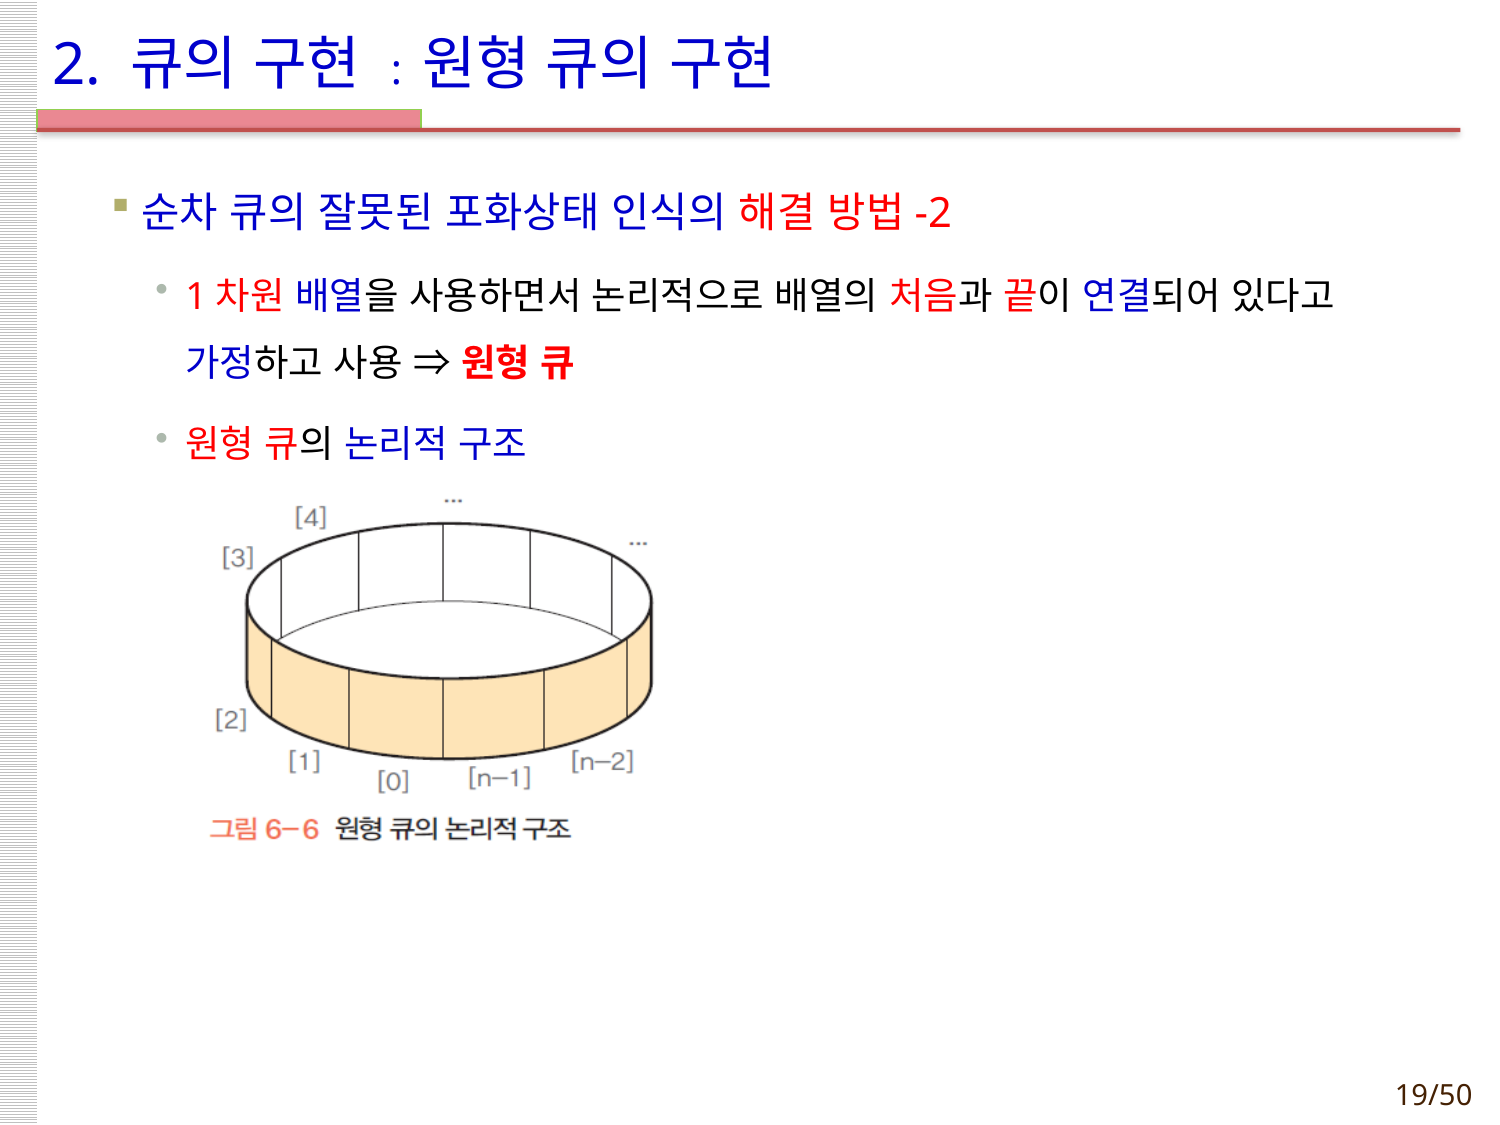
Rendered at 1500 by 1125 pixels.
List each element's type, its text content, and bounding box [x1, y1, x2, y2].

picture [206, 491, 668, 843]
list 순차 큐의 잘못된 포화상태 인식의 해결 방법-2 1차원 배열을 사용하면서 논리적으로 배열의 처음과 끝이 연결되어 있다고 가정하고 사용 ⇒ 원형 큐 원형 큐의 논리적 구조 [37, 152, 1463, 1091]
title 2. 큐의 구현 : 원형 큐의 구현 [37, 13, 1278, 109]
